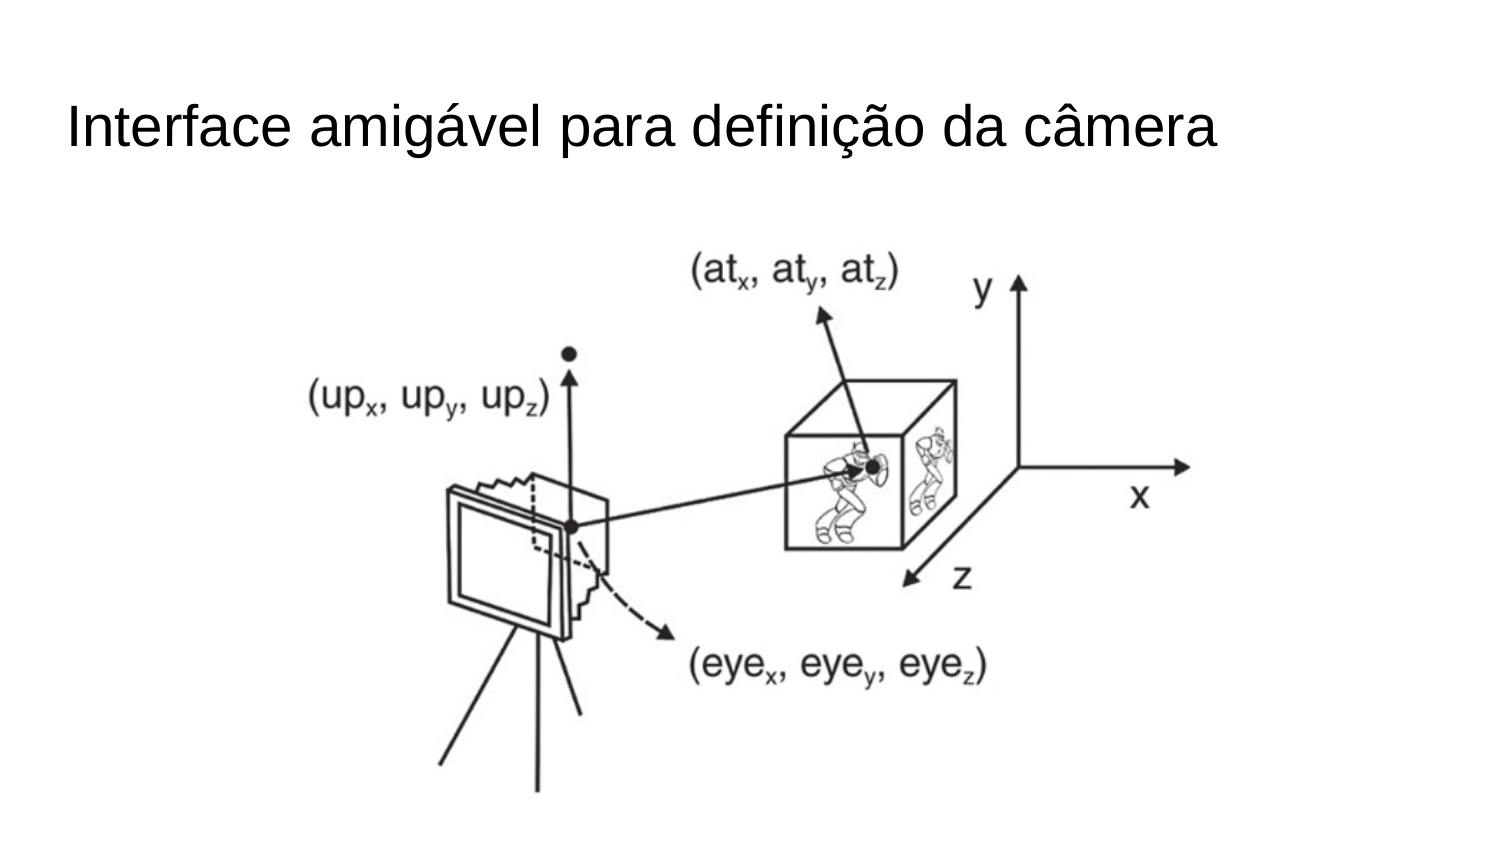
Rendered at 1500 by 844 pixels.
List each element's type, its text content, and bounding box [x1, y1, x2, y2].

title Interface amigável para definição da câmera [51, 72, 1449, 167]
picture [284, 196, 1216, 801]
